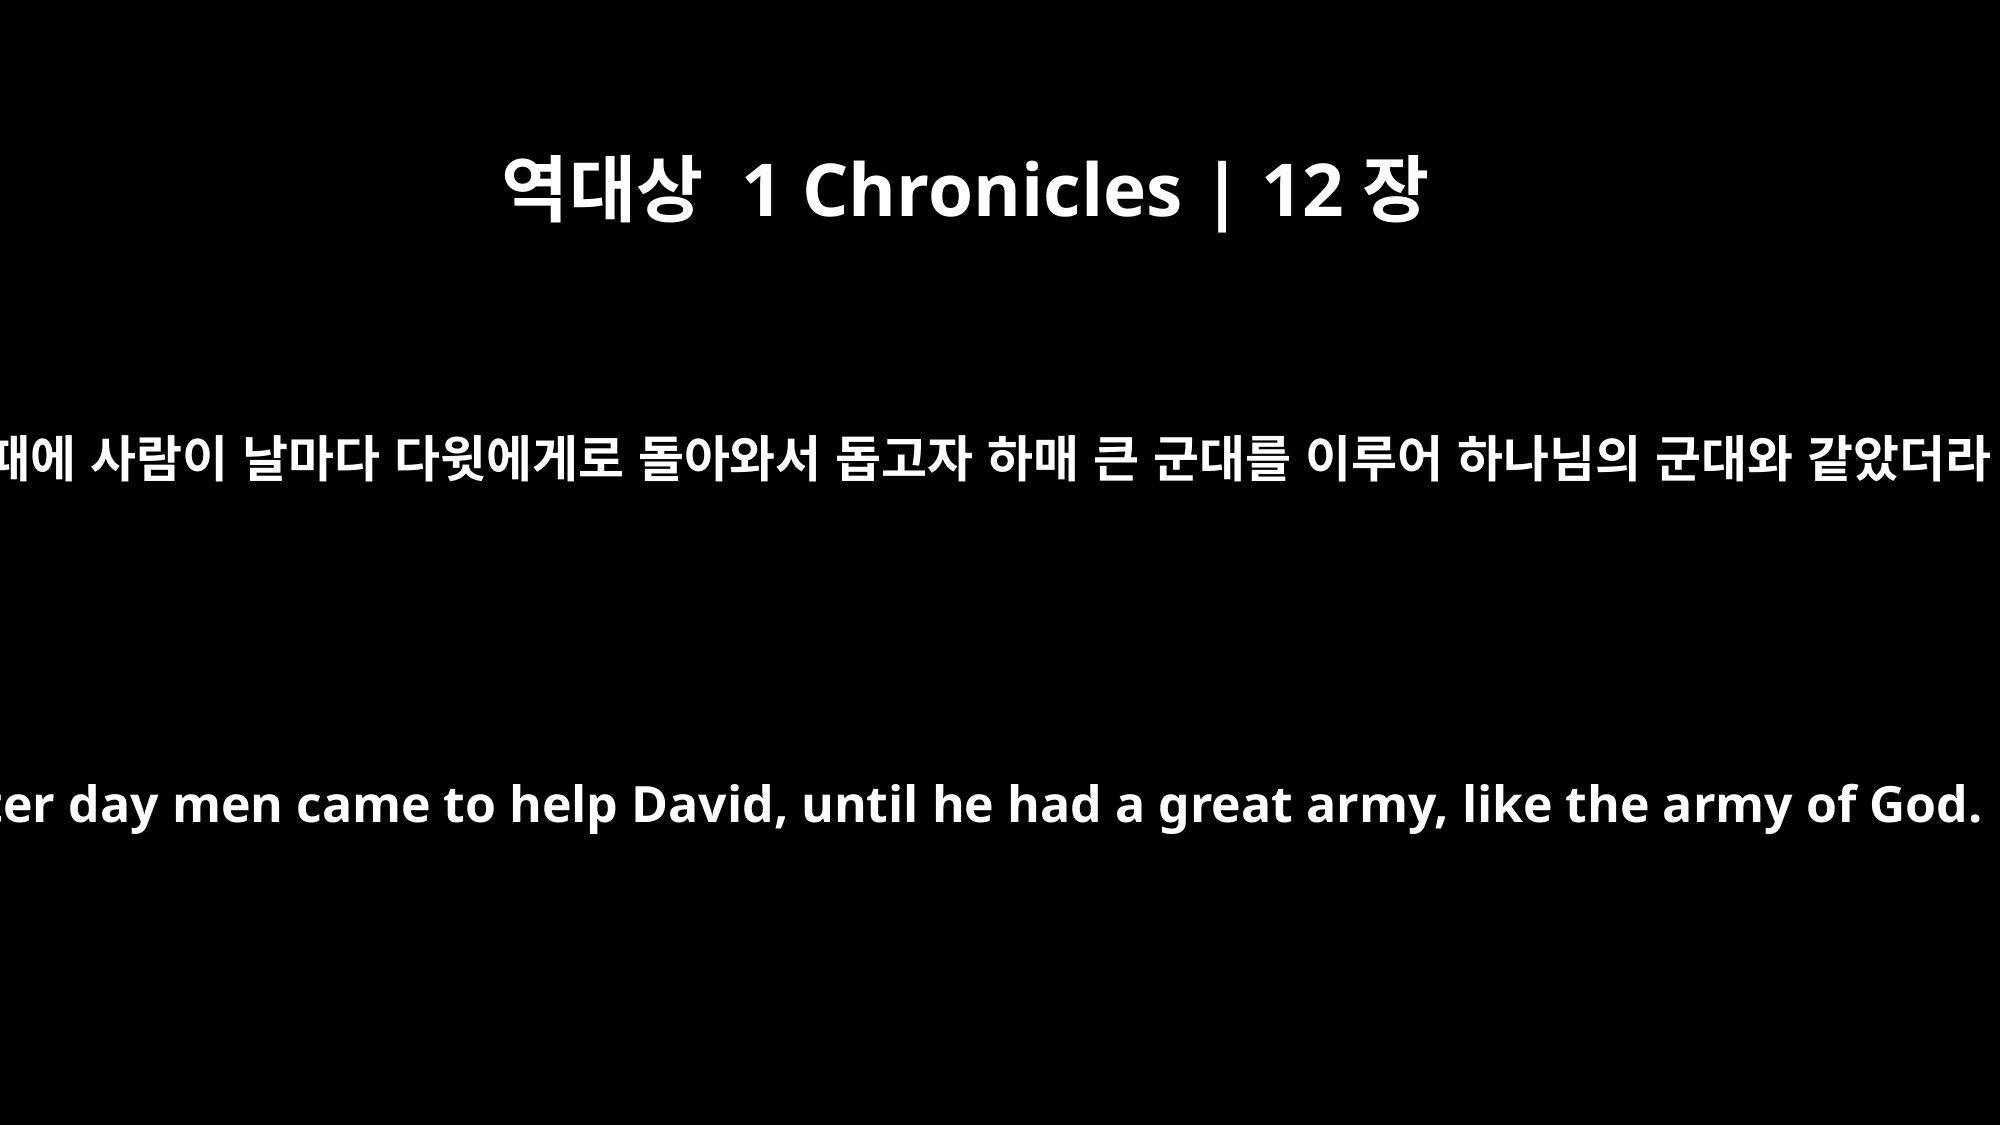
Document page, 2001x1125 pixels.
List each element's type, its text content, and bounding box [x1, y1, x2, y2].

text_box Day after day men came to help David, until he had a great army, like the army of God. [0, 764, 1999, 840]
text_box 22 그 때에 사람이 날마다 다윗에게로 돌아와서 돕고자 하매 큰 군대를 이루어 하나님의 군대와 같았더라 [0, 359, 2000, 495]
text_box 역대상 1 Chronicles | 12장 [487, 136, 1445, 239]
